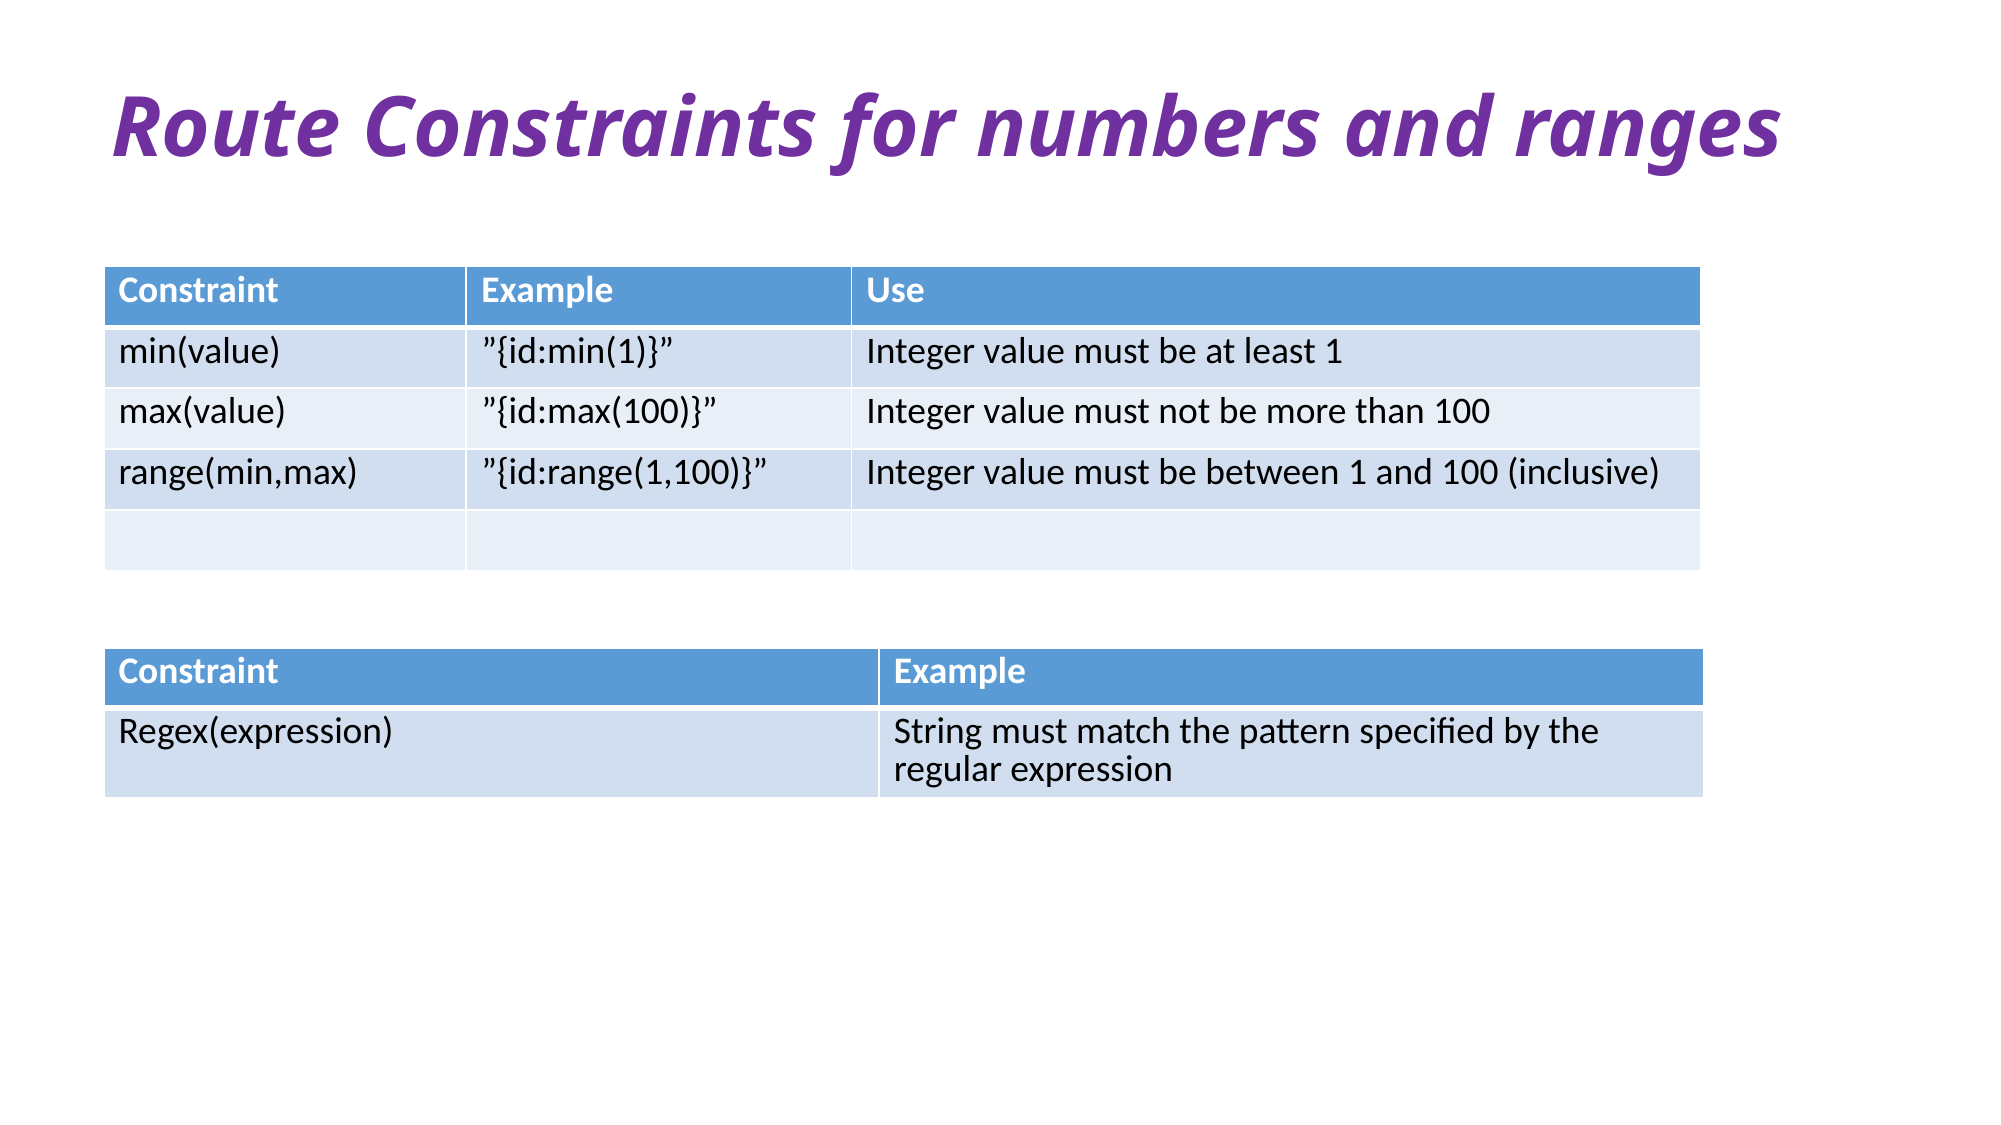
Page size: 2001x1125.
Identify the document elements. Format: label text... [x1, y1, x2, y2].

table_cell [467, 511, 851, 570]
table_header Constraint [105, 267, 465, 325]
table_cell Integer value must be at least 1 [852, 330, 1700, 387]
table_cell Integer value must not be more than 100 [852, 389, 1700, 448]
table_header Example [467, 267, 851, 325]
table_cell ”{id:range(1,100)}” [467, 450, 851, 509]
table_cell min(value) [105, 330, 465, 387]
table_header Constraint [105, 649, 878, 705]
table_cell String must match the pattern specified by the regular expression [880, 711, 1703, 797]
table_cell Regex(expression) [105, 711, 878, 797]
table_header Example [880, 649, 1703, 705]
table_cell max(value) [105, 389, 465, 448]
table_cell range(min,max) [105, 450, 465, 509]
table_header Use [852, 267, 1700, 325]
table_cell ”{id:min(1)}” [467, 330, 851, 387]
table_cell [105, 511, 465, 570]
text_box Route Constraints for numbers and ranges [96, 39, 1901, 220]
table_cell [852, 511, 1700, 570]
table_cell ”{id:max(100)}” [467, 389, 851, 448]
table_cell Integer value must be between 1 and 100 (inclusive) [852, 450, 1700, 509]
